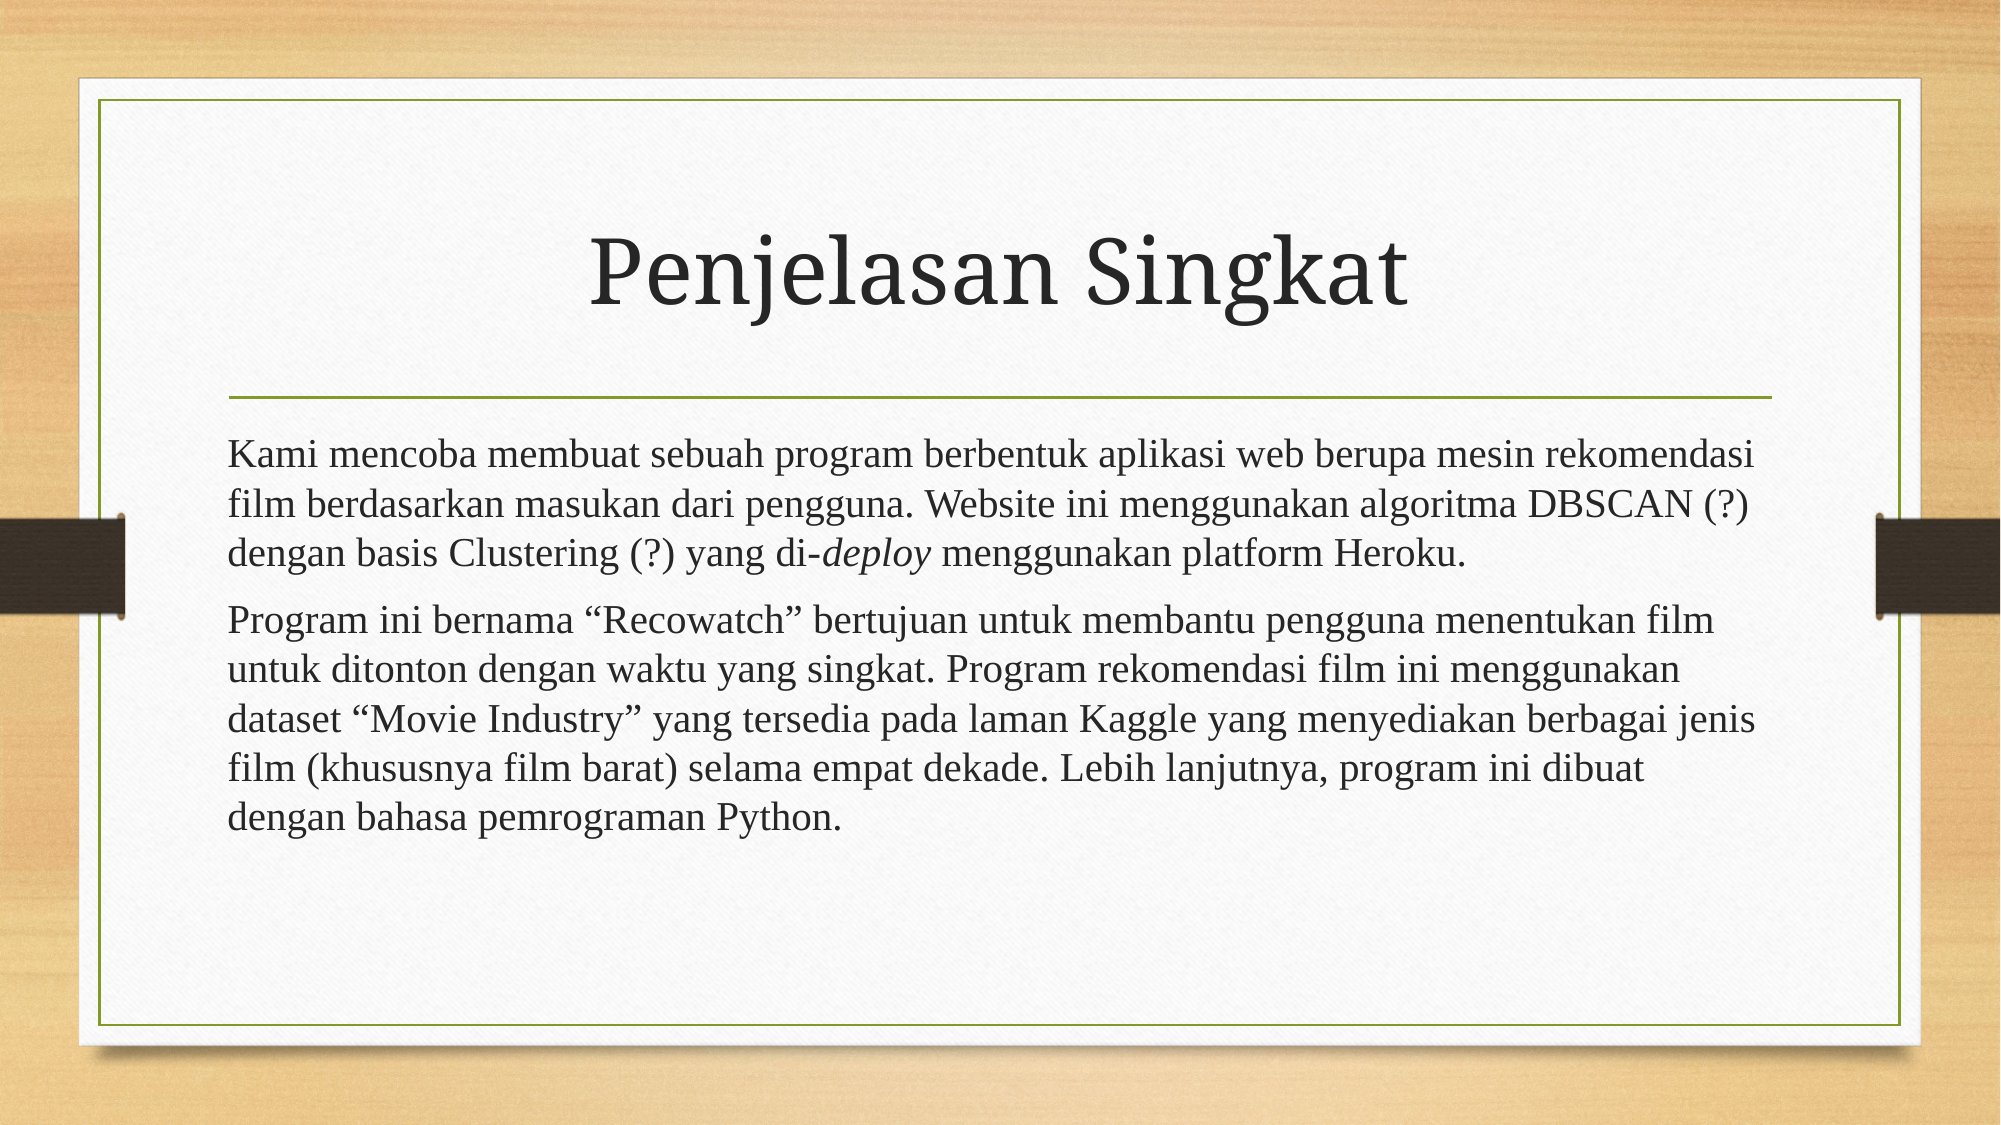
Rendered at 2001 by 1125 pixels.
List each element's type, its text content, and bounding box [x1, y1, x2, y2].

list Kami mencoba membuat sebuah program berbentuk aplikasi web berupa mesin rekomendasi film berdasarkan masukan dari pengguna. Website ini menggunakan algoritma DBSCAN (?) dengan basis Clustering (?) yang di-deploy menggunakan platform Heroku. Program ini bernama “Recowatch” bertujuan untuk membantu pengguna menentukan film untuk ditonton dengan waktu yang singkat. Program rekomendasi film ini menggunakan dataset “Movie Industry” yang tersedia pada laman Kaggle yang menyediakan berbagai jenis film (khususnya film barat) selama empat dekade. Lebih lanjutnya, program ini dibuat dengan bahasa pemrograman Python. [212, 419, 1788, 964]
title Penjelasan Singkat [212, 161, 1788, 375]
picture [0, 0, 2001, 1125]
